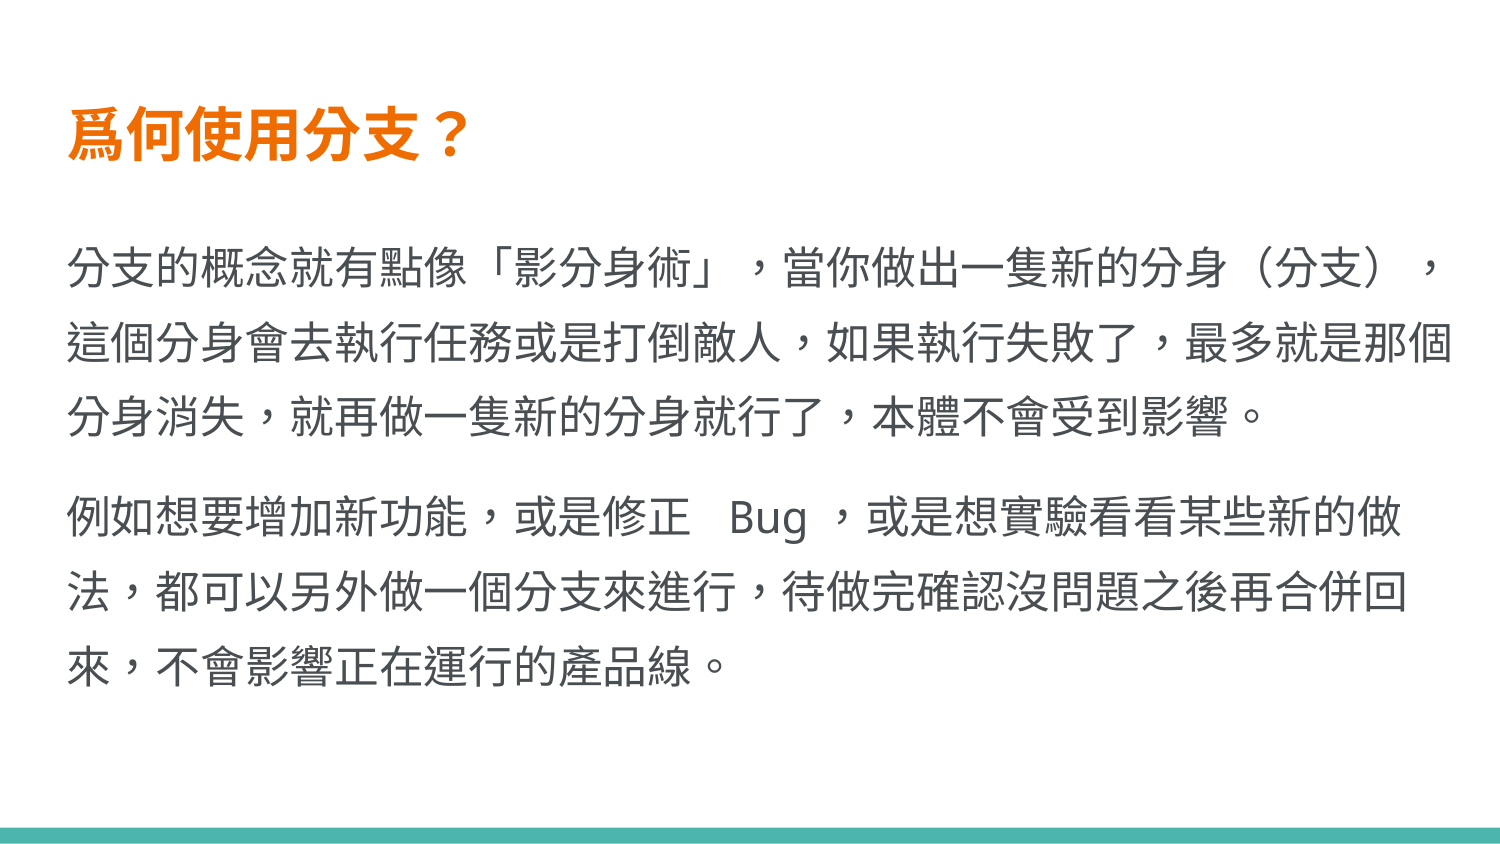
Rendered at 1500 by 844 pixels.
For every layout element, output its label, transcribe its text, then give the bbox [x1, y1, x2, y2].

list 分支的概念就有點像「影分身術」，當你做出一隻新的分身（分支），這個分身會去執行任務或是打倒敵人，如果執行失敗了，最多就是那個分身消失，就再做一隻新的分身就行了，本體不會受到影響。 例如想要增加新功能，或是修正 Bug，或是想實驗看看某些新的做法，都可以另外做一個分支來進行，待做完確認沒問題之後再合併回來，不會影響正在運行的產品線。 [51, 207, 1478, 750]
title 爲何使用分支？ [51, 72, 1449, 189]
